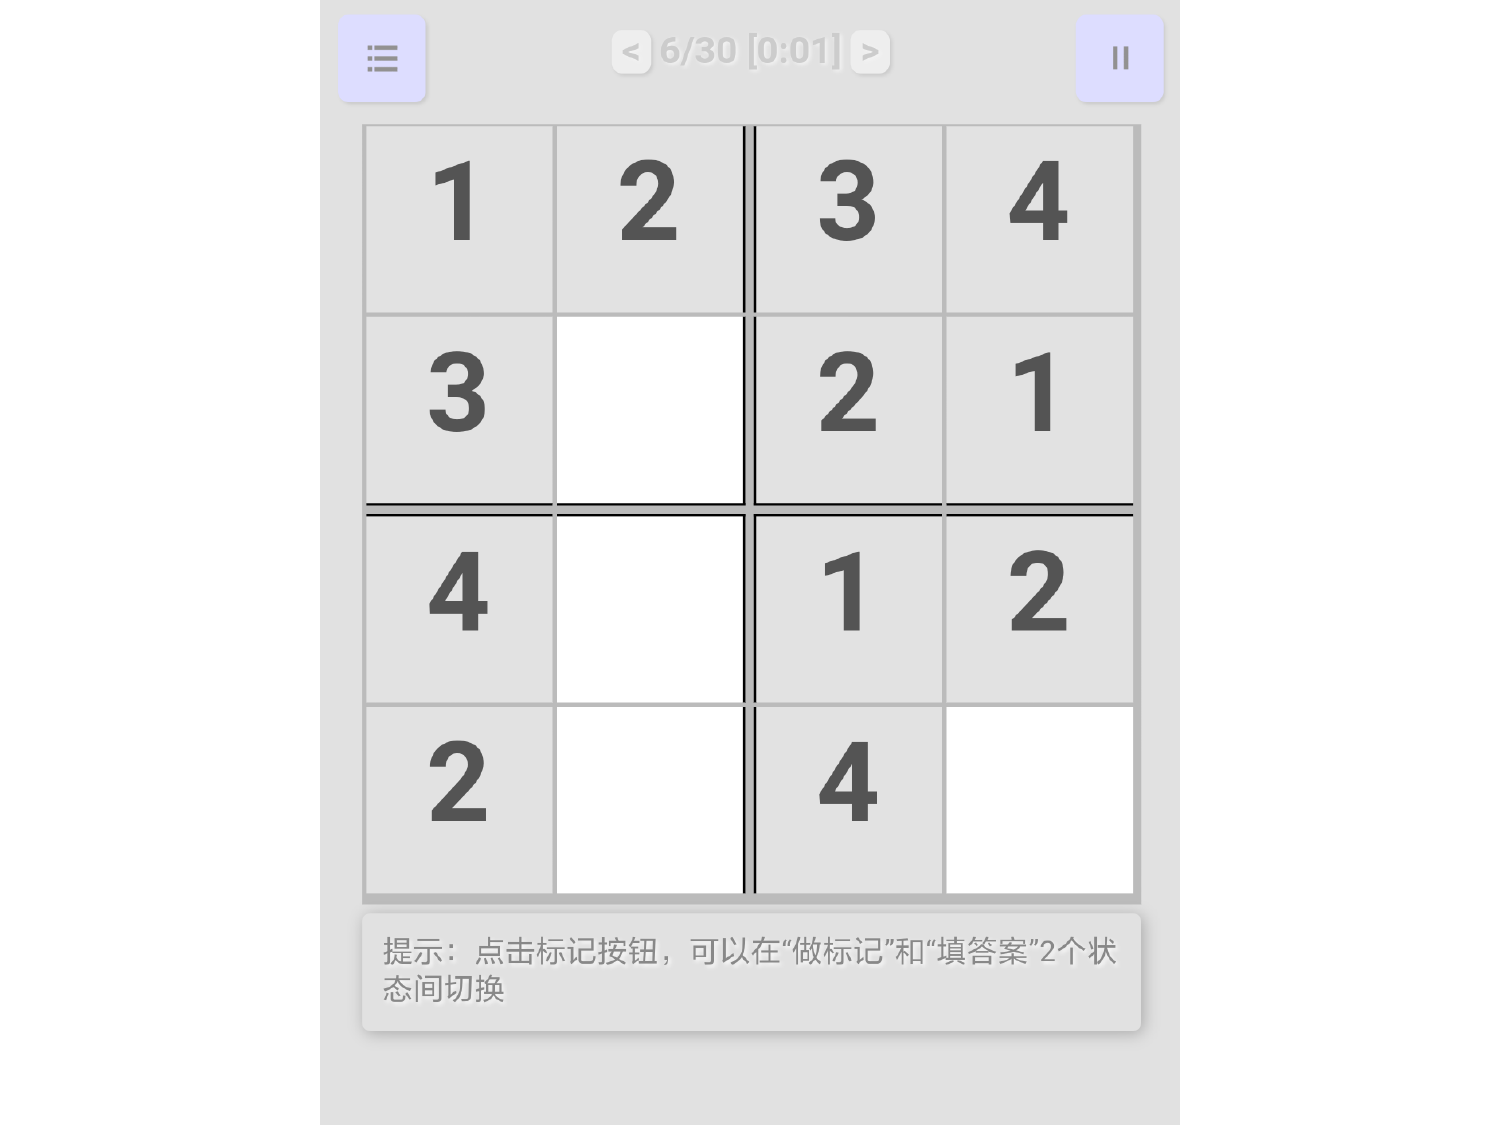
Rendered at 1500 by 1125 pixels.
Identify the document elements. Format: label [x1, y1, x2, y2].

picture [319, 0, 1181, 1125]
